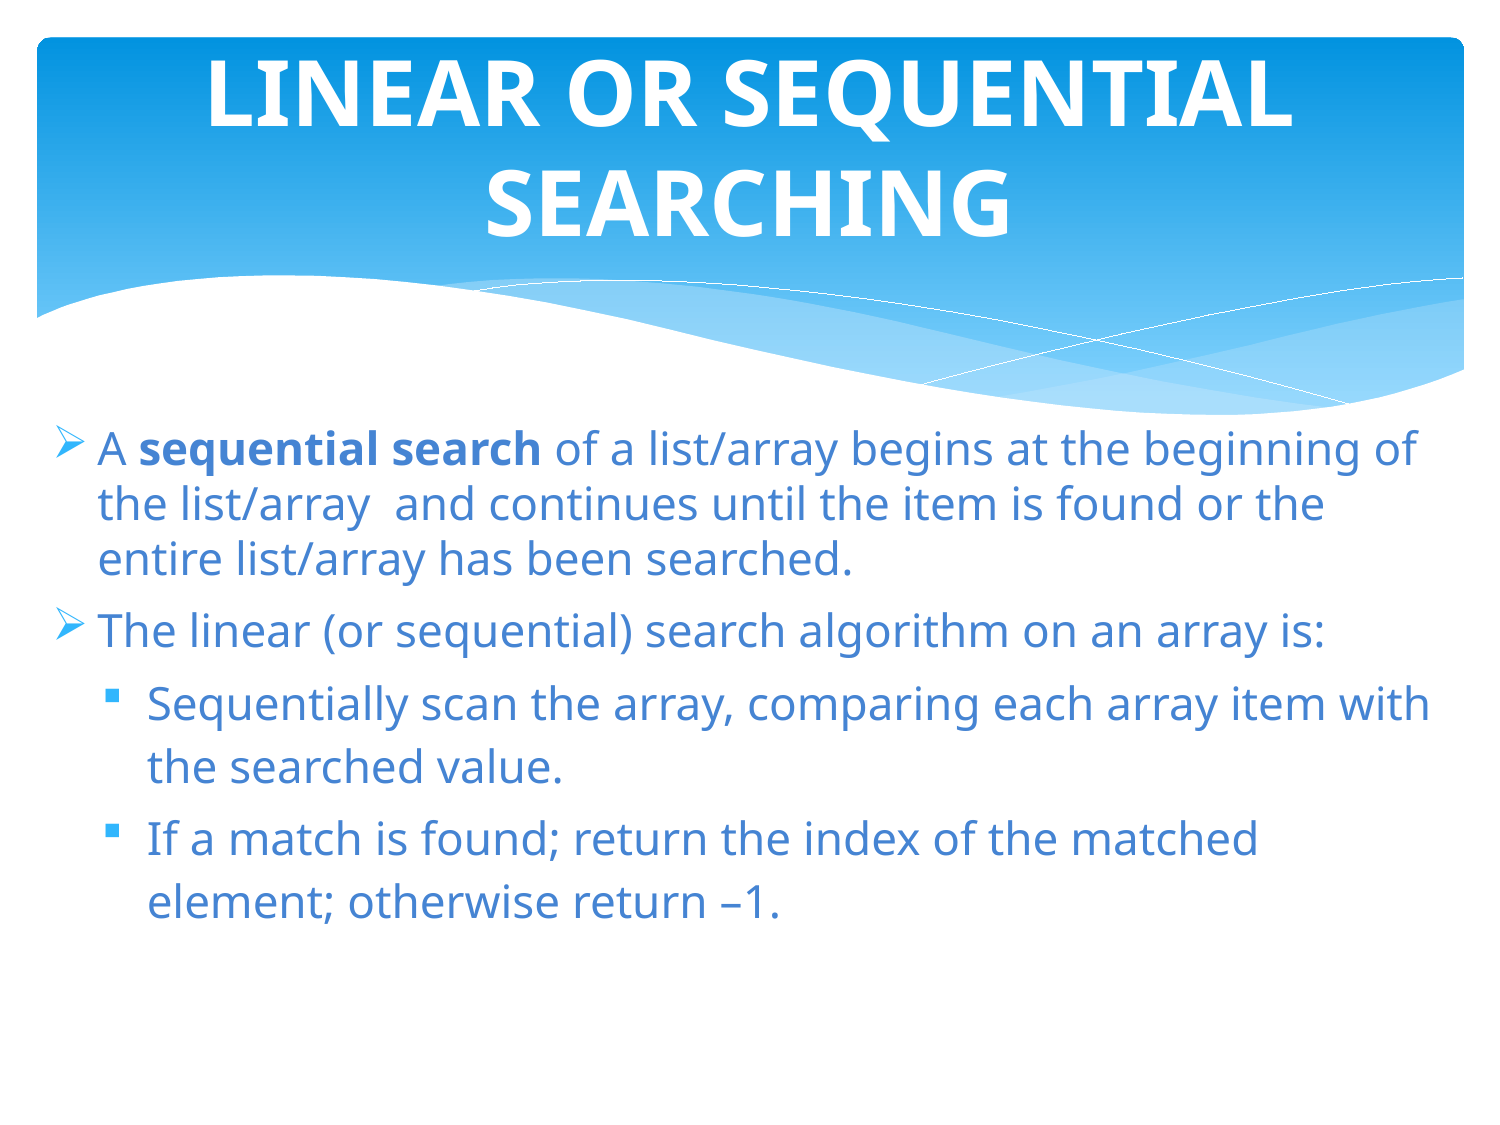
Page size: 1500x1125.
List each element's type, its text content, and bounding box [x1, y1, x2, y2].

title LINEAR OR SEQUENTIAL SEARCHING [37, 62, 1463, 263]
list A sequential search of a list/array begins at the beginning of the list/array and continues until the item is found or the entire list/array has been searched. The linear (or sequential) search algorithm on an array is: Sequentially scan the array, comparing each array item with the searched value. If a match is found; return the index of the matched element; otherwise return –1. [37, 412, 1463, 988]
